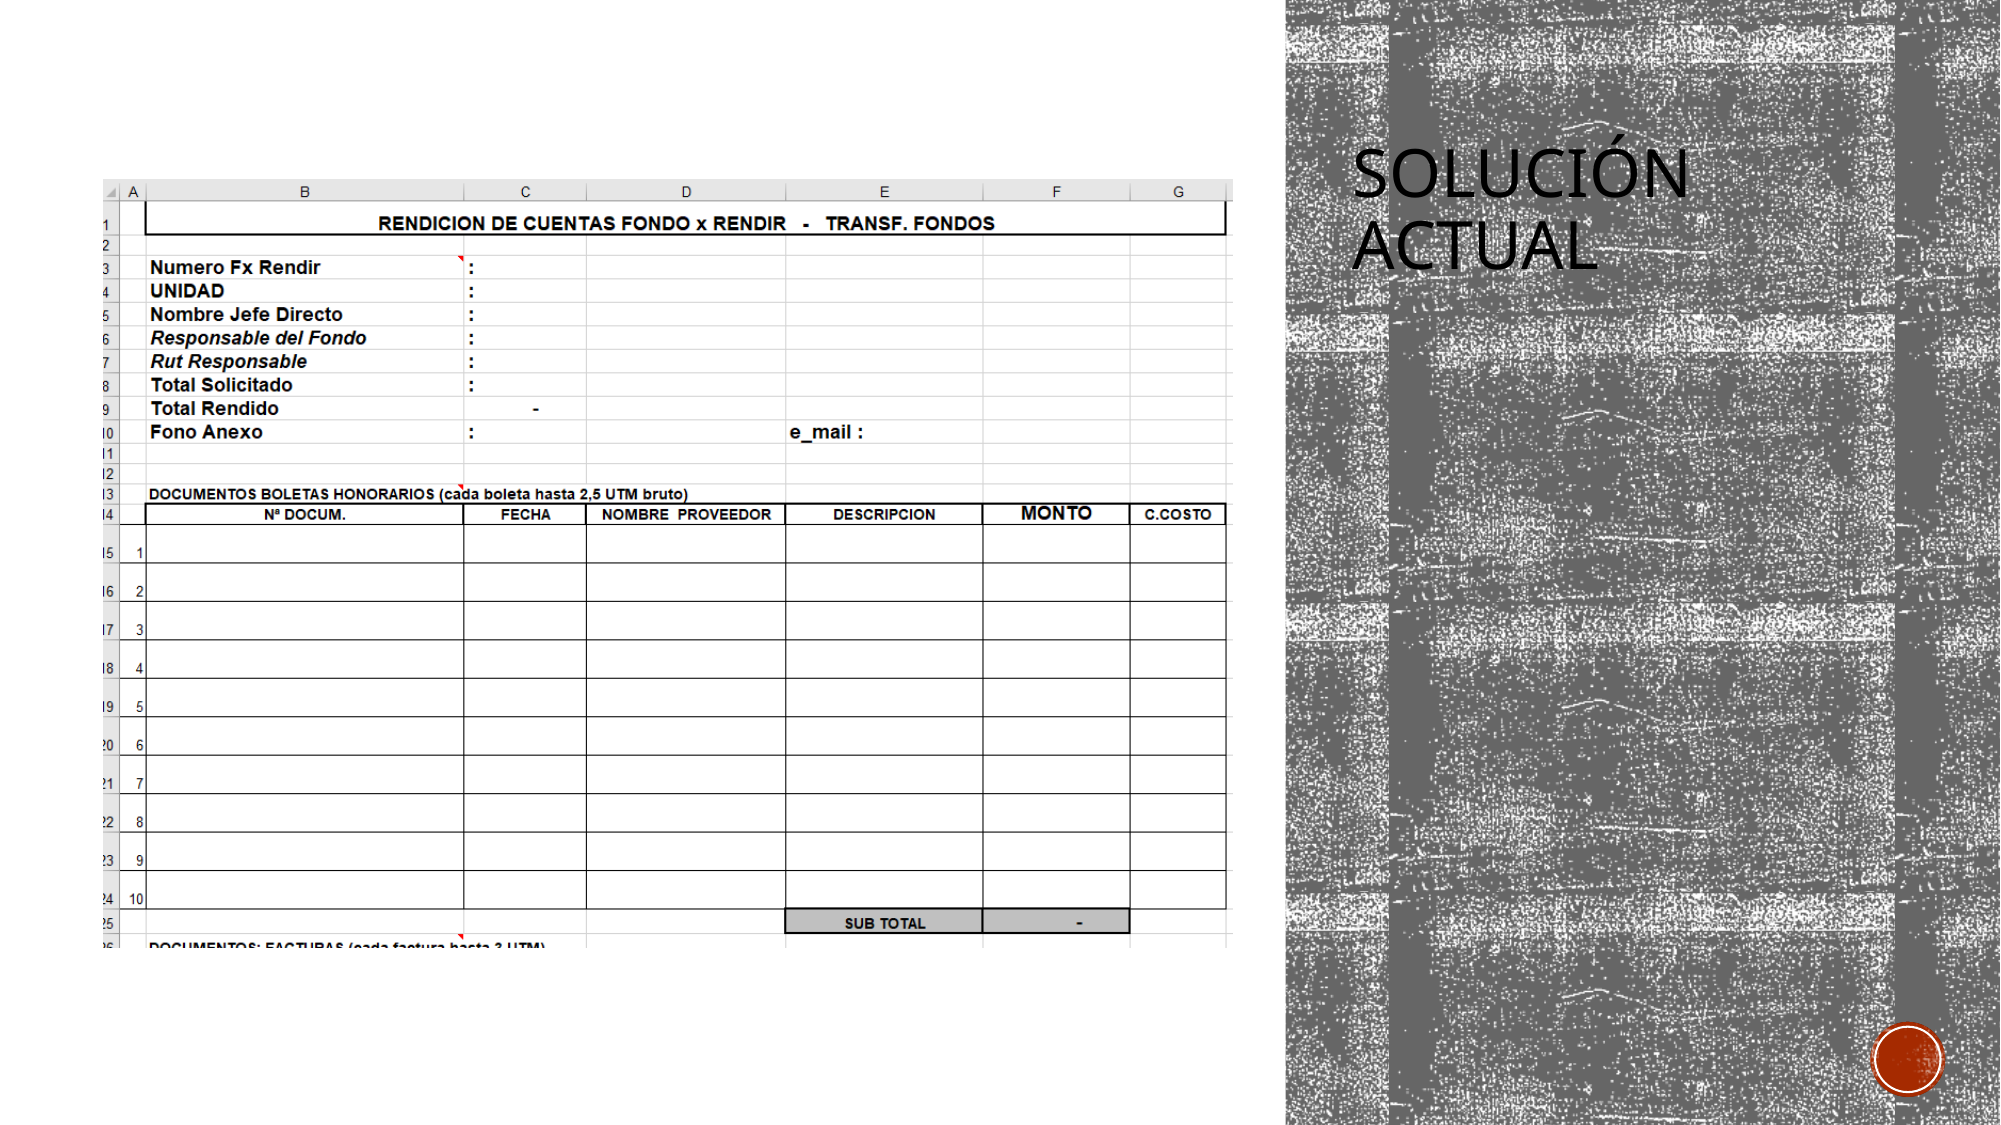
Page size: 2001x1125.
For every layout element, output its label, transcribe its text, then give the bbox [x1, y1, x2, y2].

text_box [1872, 1024, 1943, 1096]
text_box [1284, 0, 2000, 1125]
picture [103, 179, 1233, 948]
title Solución actual [1338, 79, 1920, 344]
